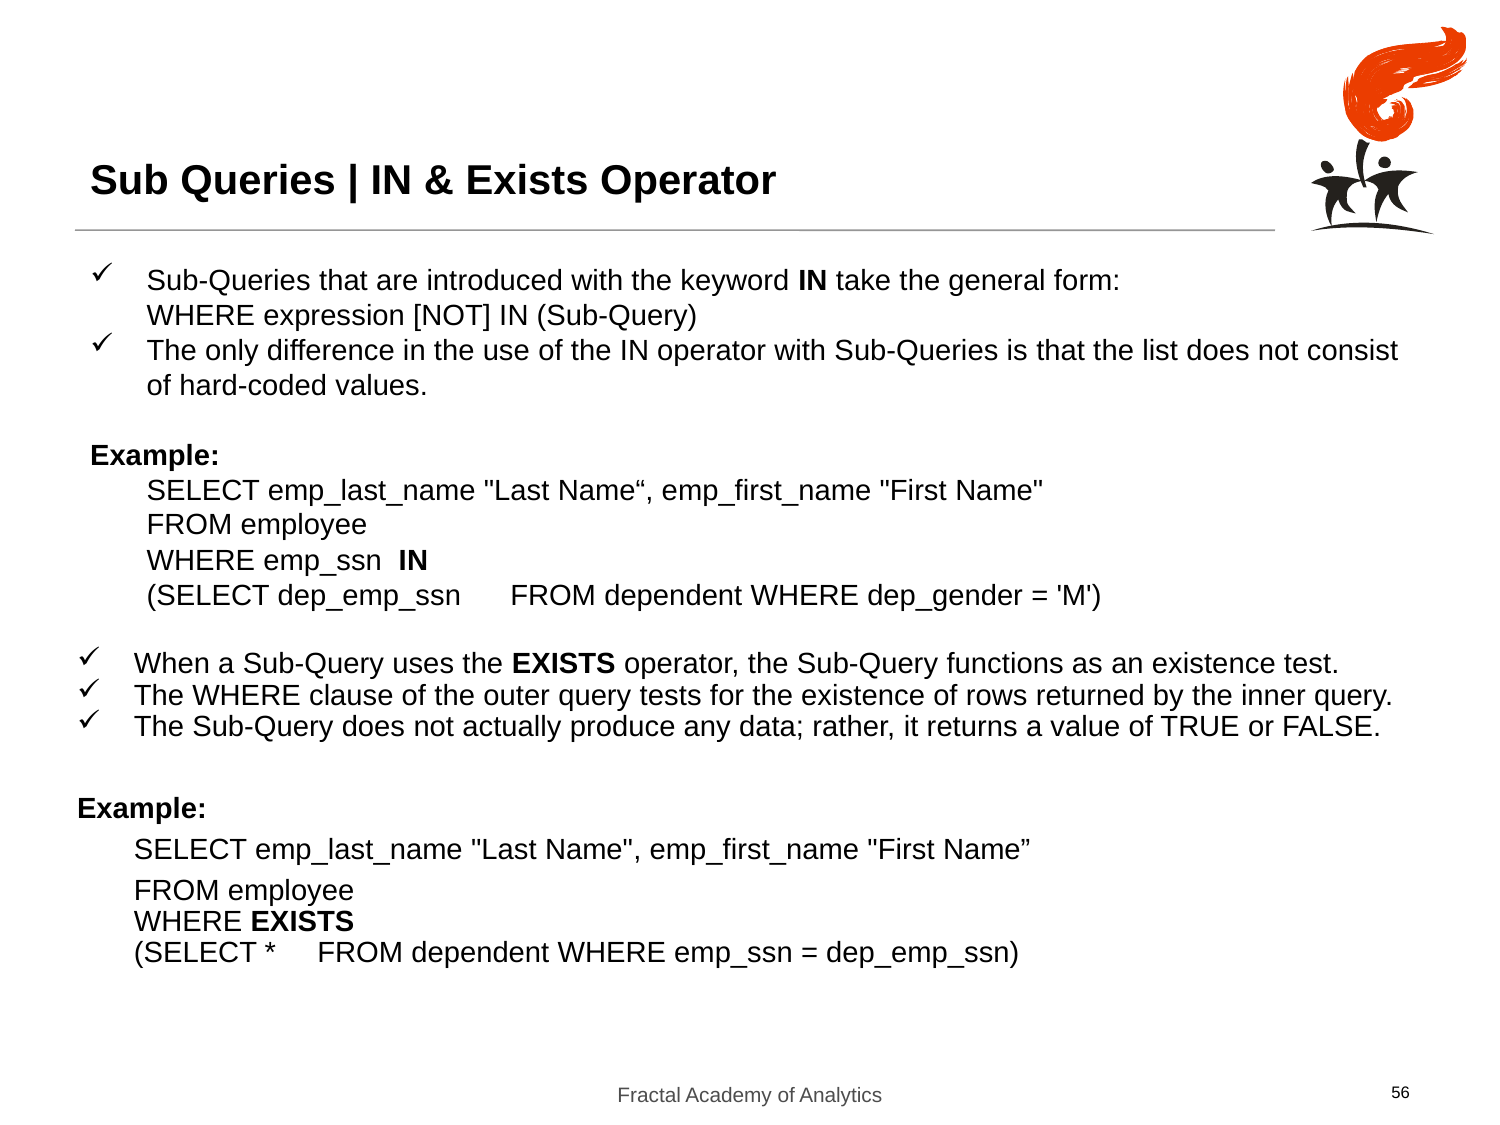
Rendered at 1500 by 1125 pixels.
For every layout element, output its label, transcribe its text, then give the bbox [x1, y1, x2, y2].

text_box When a Sub-Query uses the EXISTS operator, the Sub-Query functions as an existence test. The WHERE clause of the outer query tests for the existence of rows returned by the inner query. The Sub-Query does not actually produce any data; rather, it returns a value of TRUE or FALSE. Example: SELECT emp_last_name "Last Name", emp_first_name "First Name” FROM employee WHERE EXISTS (SELECT * FROM dependent WHERE emp_ssn = dep_emp_ssn) [62, 641, 1413, 1075]
slide_number 56 [1074, 1074, 1426, 1113]
footer Fractal Academy of Analytics [512, 1075, 988, 1113]
text_box Sub Queries | IN & Exists Operator [75, 127, 1200, 228]
text_box Sub-Queries that are introduced with the keyword IN take the general form: WHERE expression [NOT] IN (Sub-Query) The only difference in the use of the IN operator with Sub-Queries is that the list does not consist of hard-coded values. Example: SELECT emp_last_name "Last Name“, emp_first_name "First Name" FROM employee WHERE emp_ssn IN (SELECT dep_emp_ssn FROM dependent WHERE dep_gender = 'M') [75, 253, 1426, 638]
